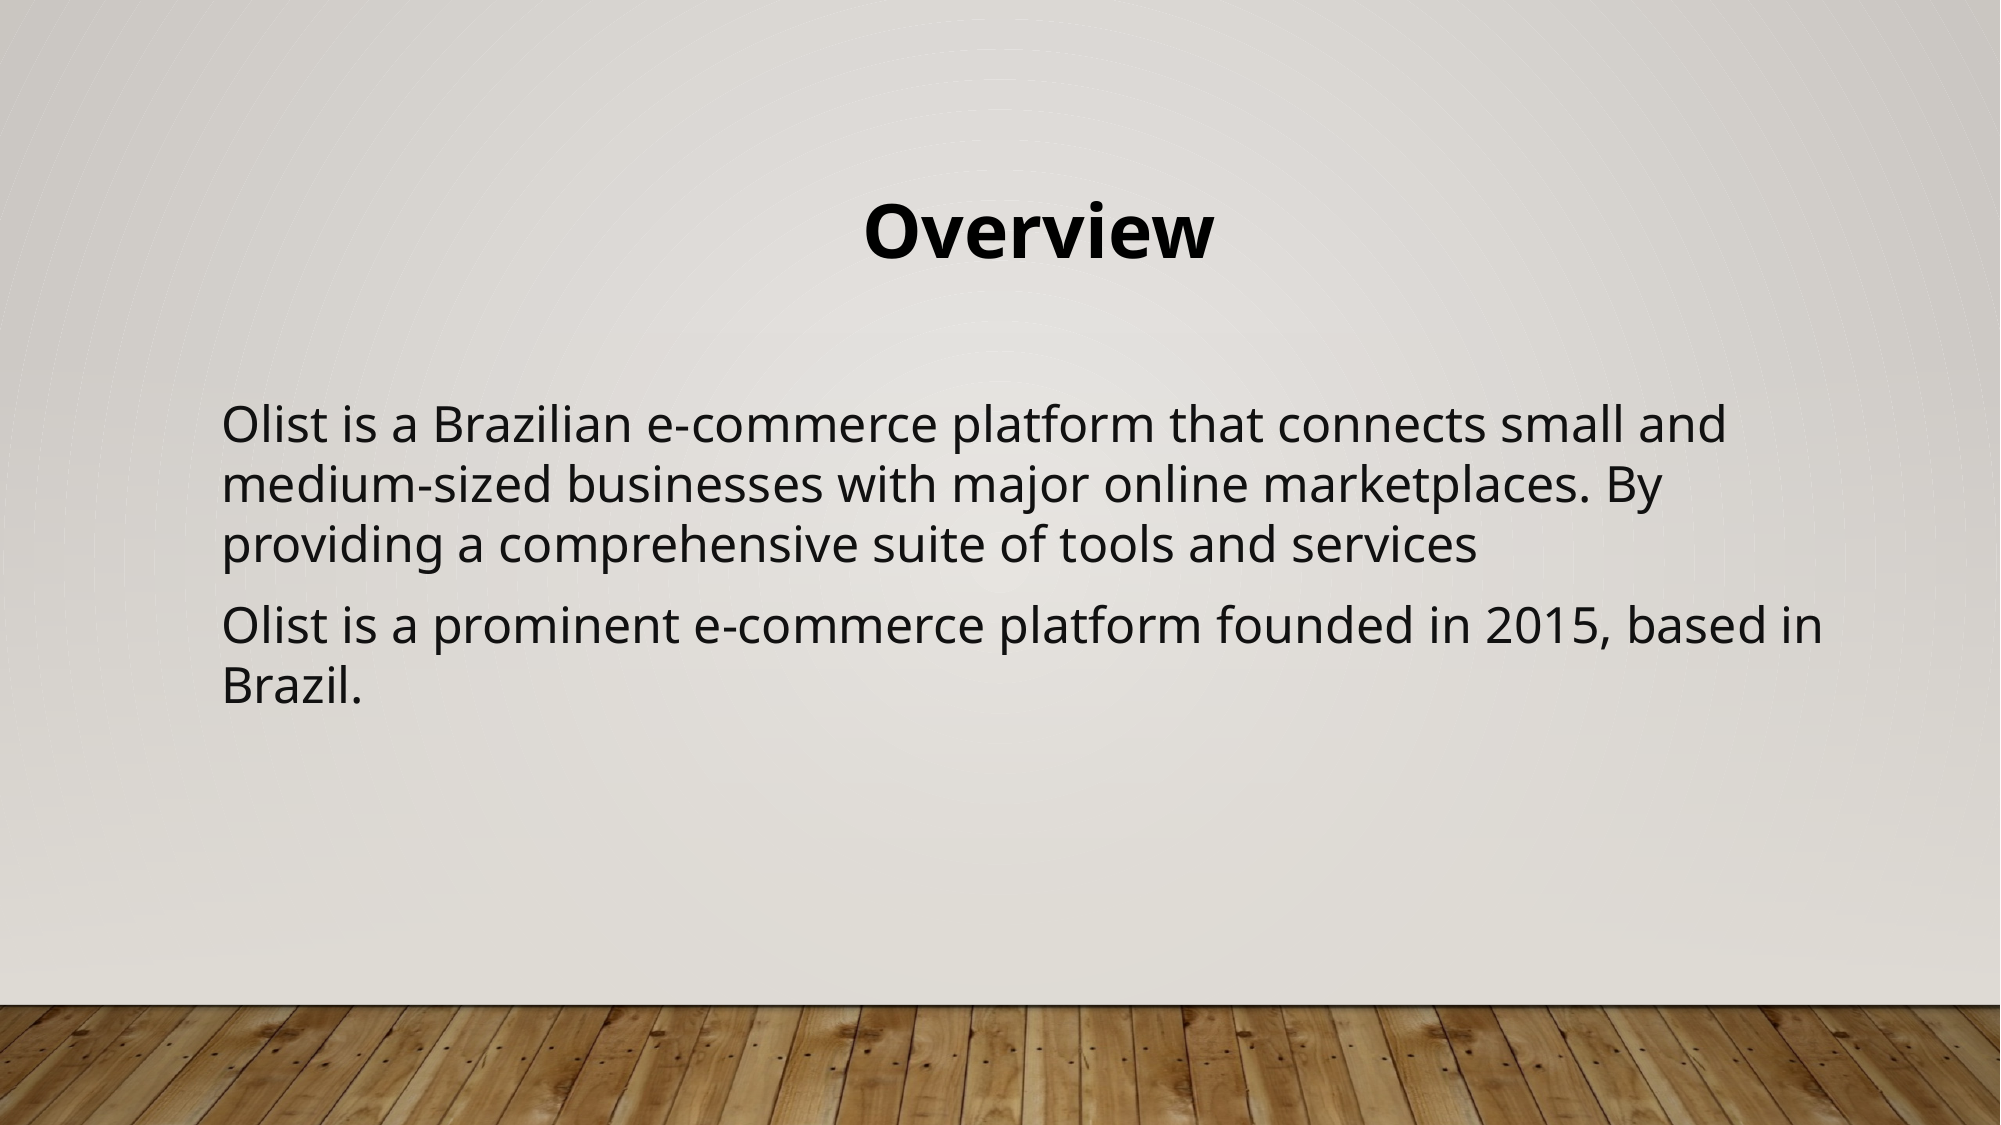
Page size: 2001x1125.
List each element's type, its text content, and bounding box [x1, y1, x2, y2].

text_box Olist is a Brazilian e-commerce platform that connects small and medium-sized businesses with major online marketplaces. By providing a comprehensive suite of tools and services [206, 385, 1908, 581]
text_box Overview [847, 175, 1231, 281]
picture [0, 1005, 2000, 1125]
text_box Olist is a prominent e-commerce platform founded in 2015, based in Brazil. [206, 586, 1849, 721]
